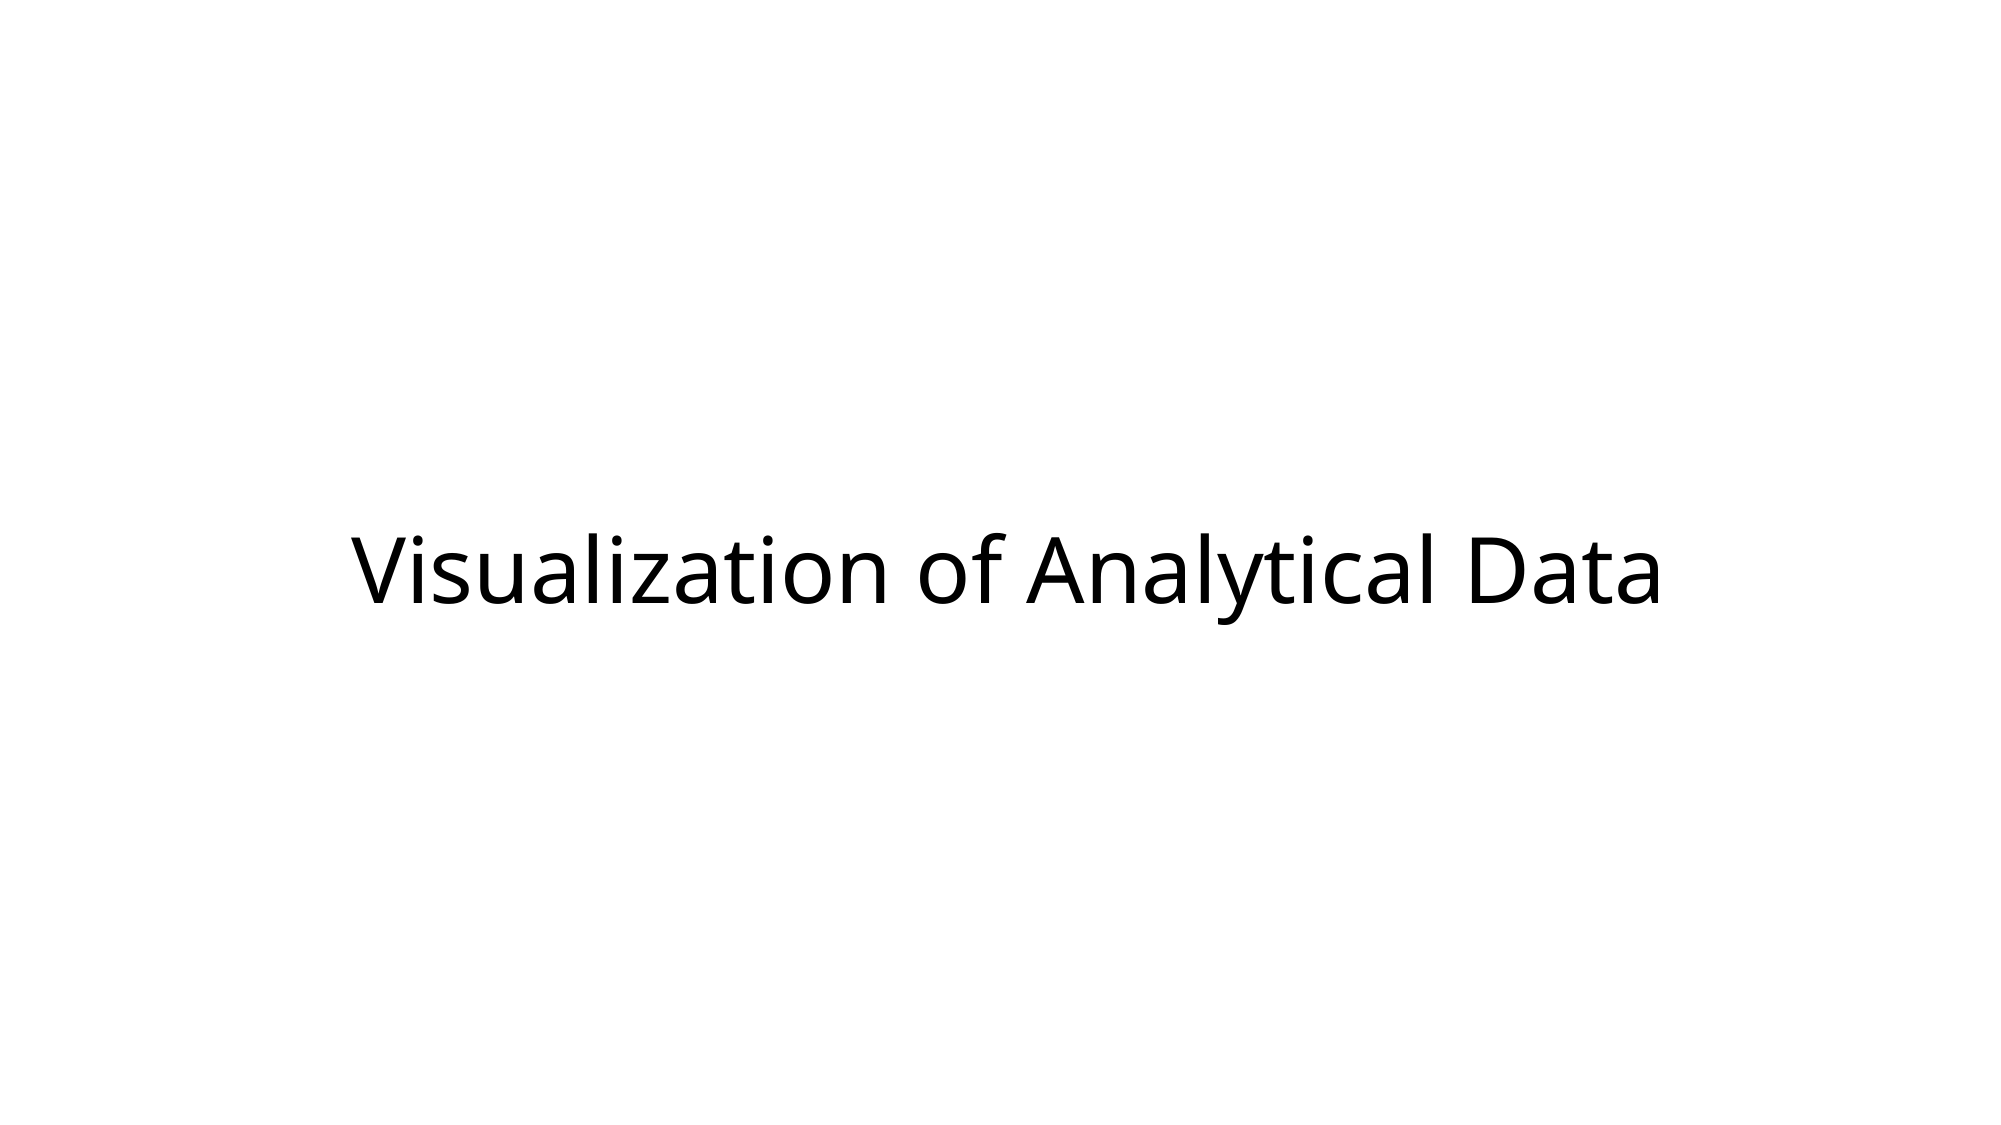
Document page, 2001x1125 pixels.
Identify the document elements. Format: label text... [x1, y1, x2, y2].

title Visualization of Analytical Data [18, 21, 2000, 1125]
